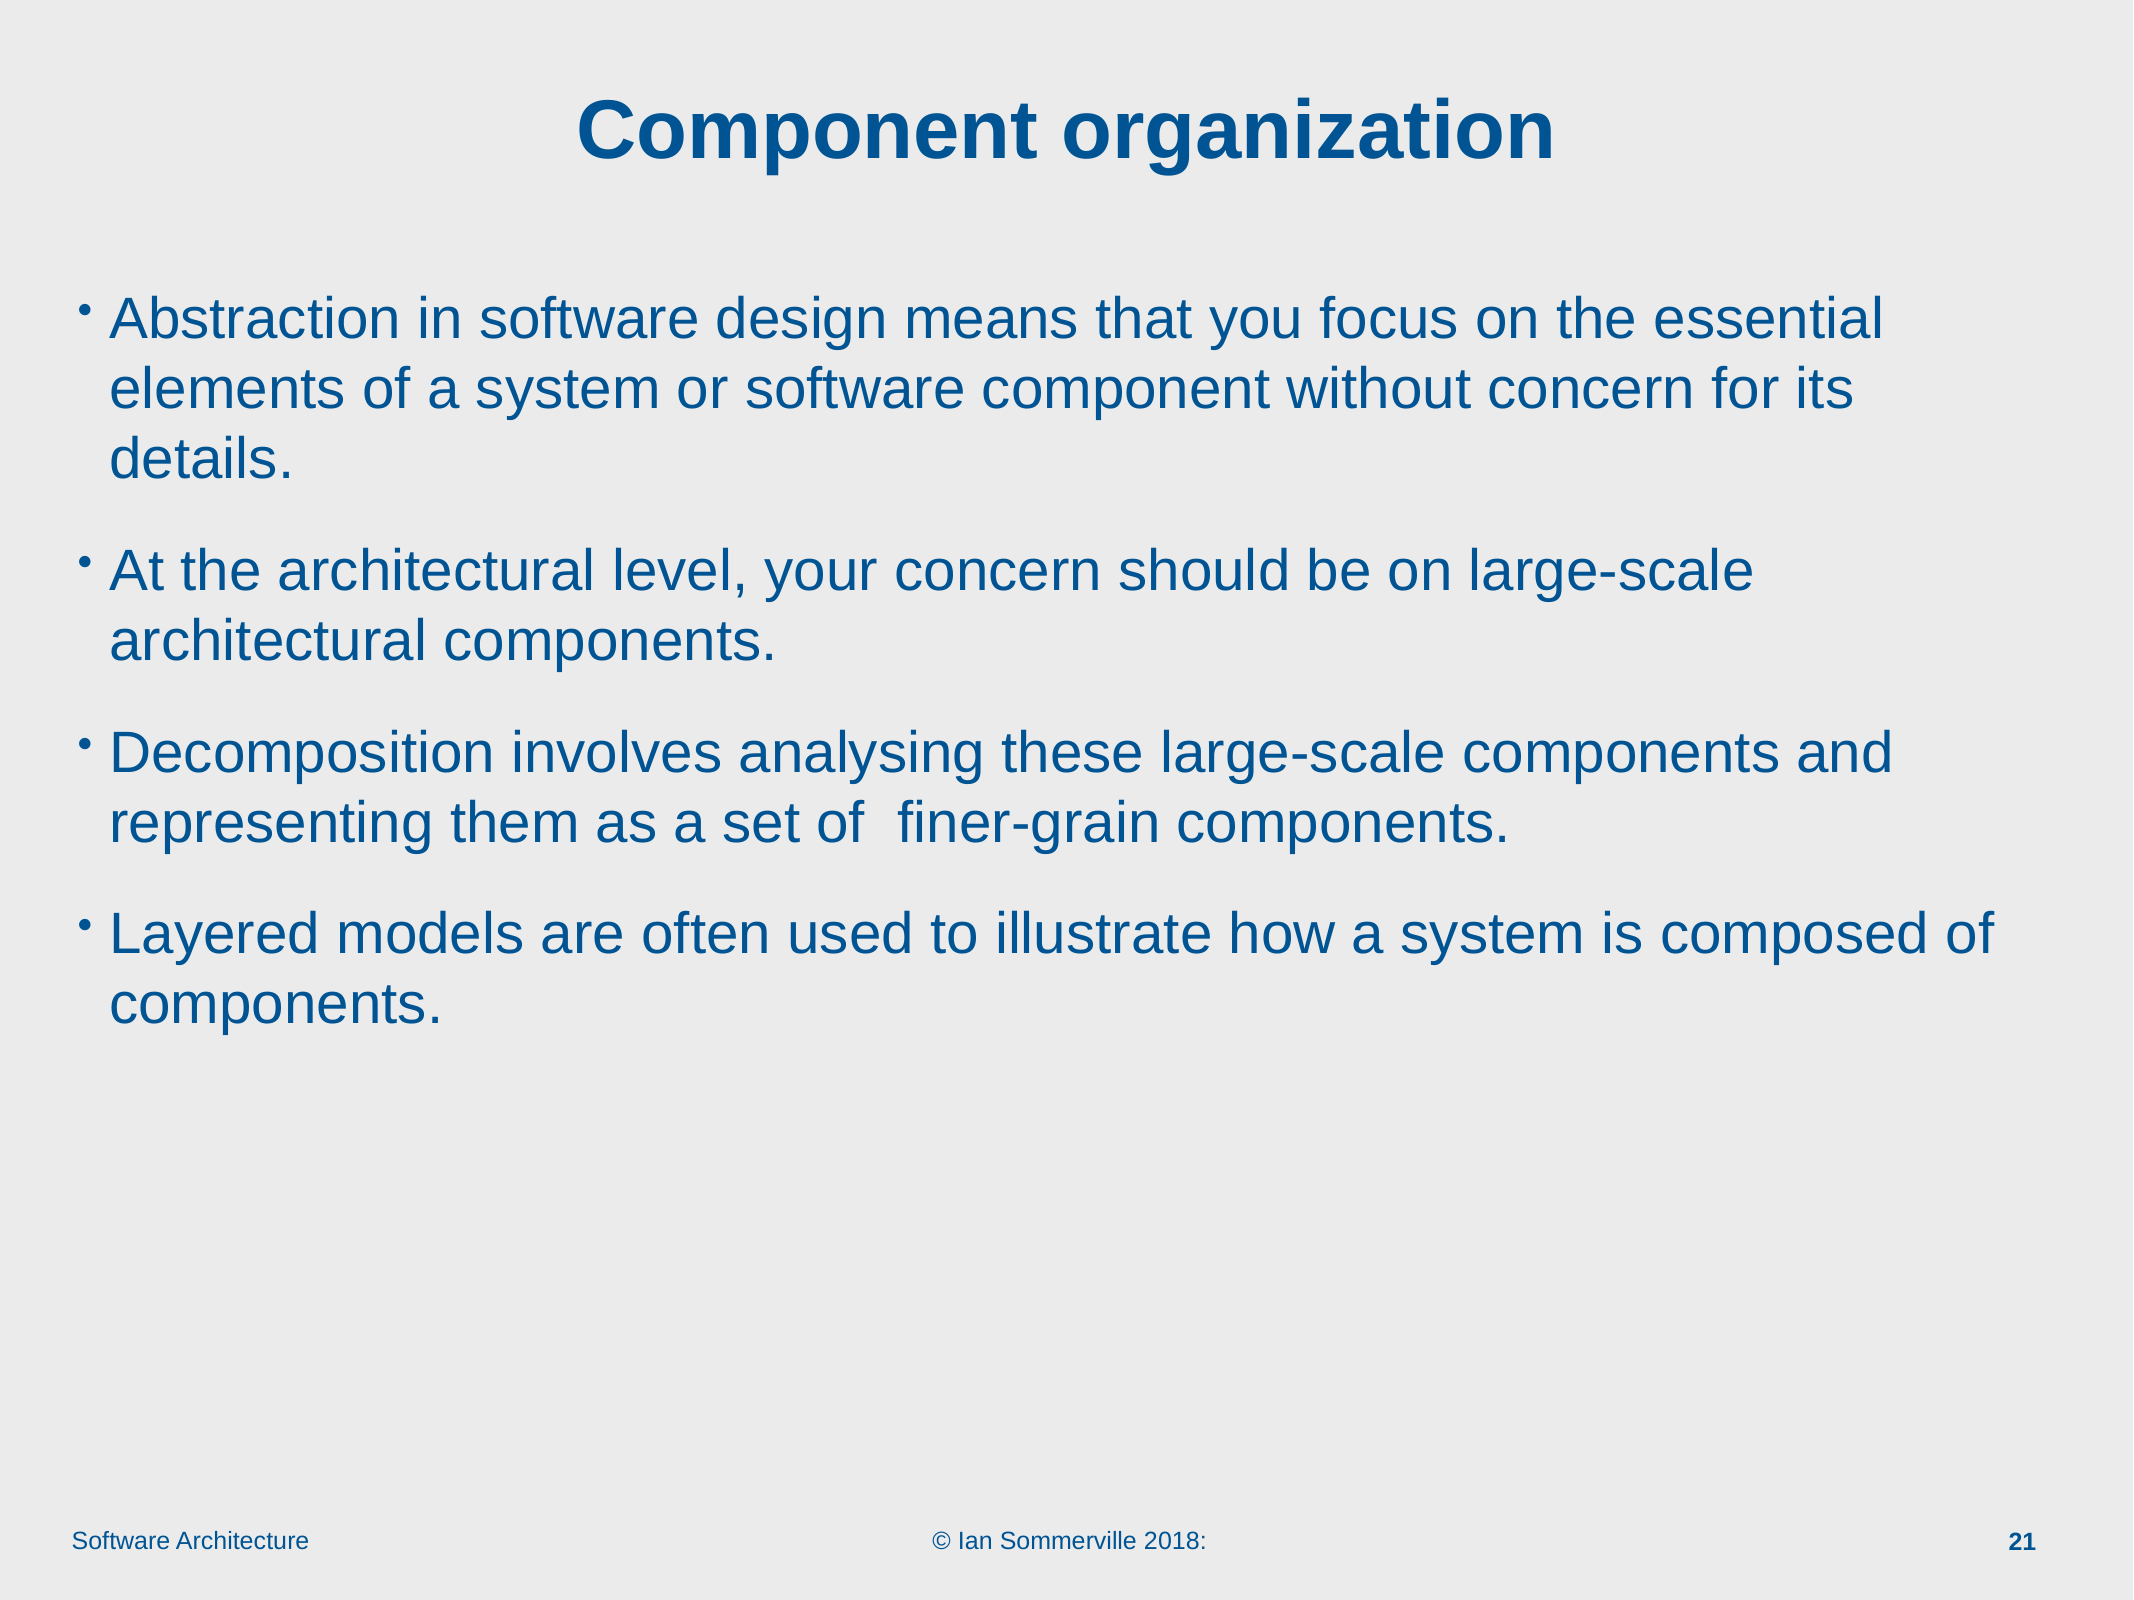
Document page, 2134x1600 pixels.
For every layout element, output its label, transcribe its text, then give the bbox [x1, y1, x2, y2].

list Abstraction in software design means that you focus on the essential elements of a system or software component without concern for its details. At the architectural level, your concern should be on large-scale architectural components. Decomposition involves analysing these large-scale components and representing them as a set of finer-grain components. Layered models are often used to illustrate how a system is composed of components. [68, 271, 2016, 1454]
title Component organization [80, 66, 2053, 248]
slide_number 21 [1997, 1516, 2046, 1563]
